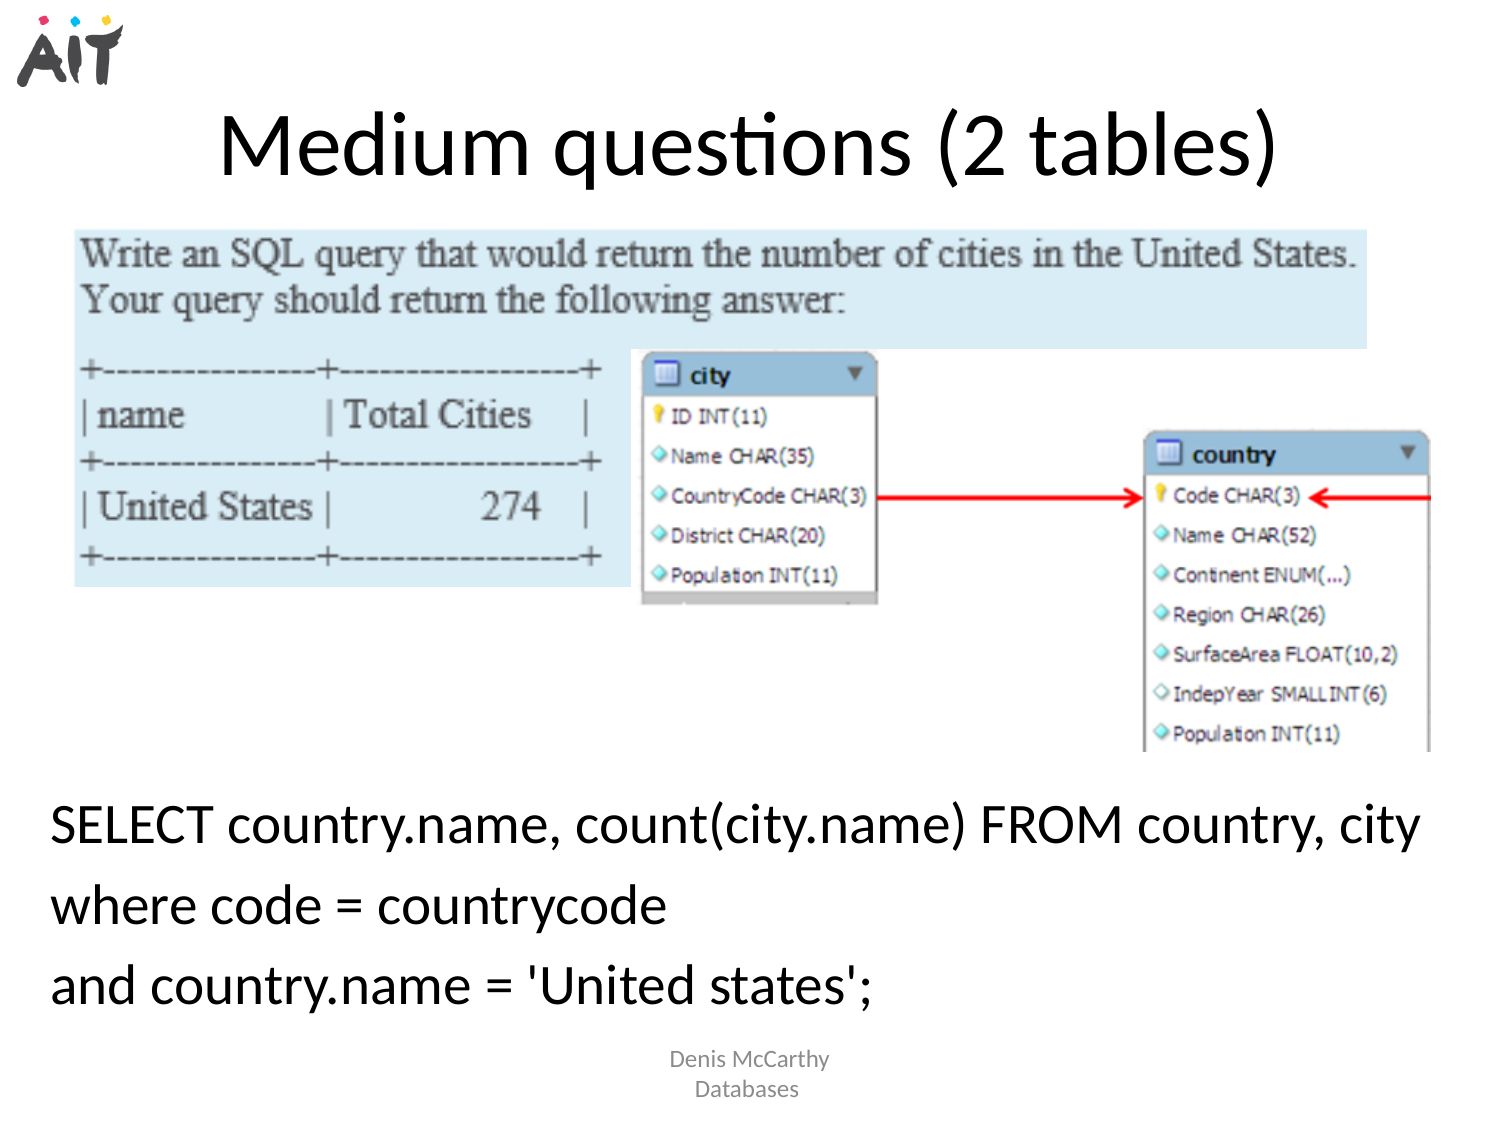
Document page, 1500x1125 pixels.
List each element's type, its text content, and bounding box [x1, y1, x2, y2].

picture [64, 219, 1431, 752]
title Medium questions (2 tables) [75, 45, 1425, 233]
picture [17, 15, 123, 87]
footer Denis McCarthy Databases [512, 1042, 988, 1103]
list SELECT country.name, count(city.name) FROM country, city where code = countrycode and country.name = 'United states'; [35, 698, 1465, 1030]
